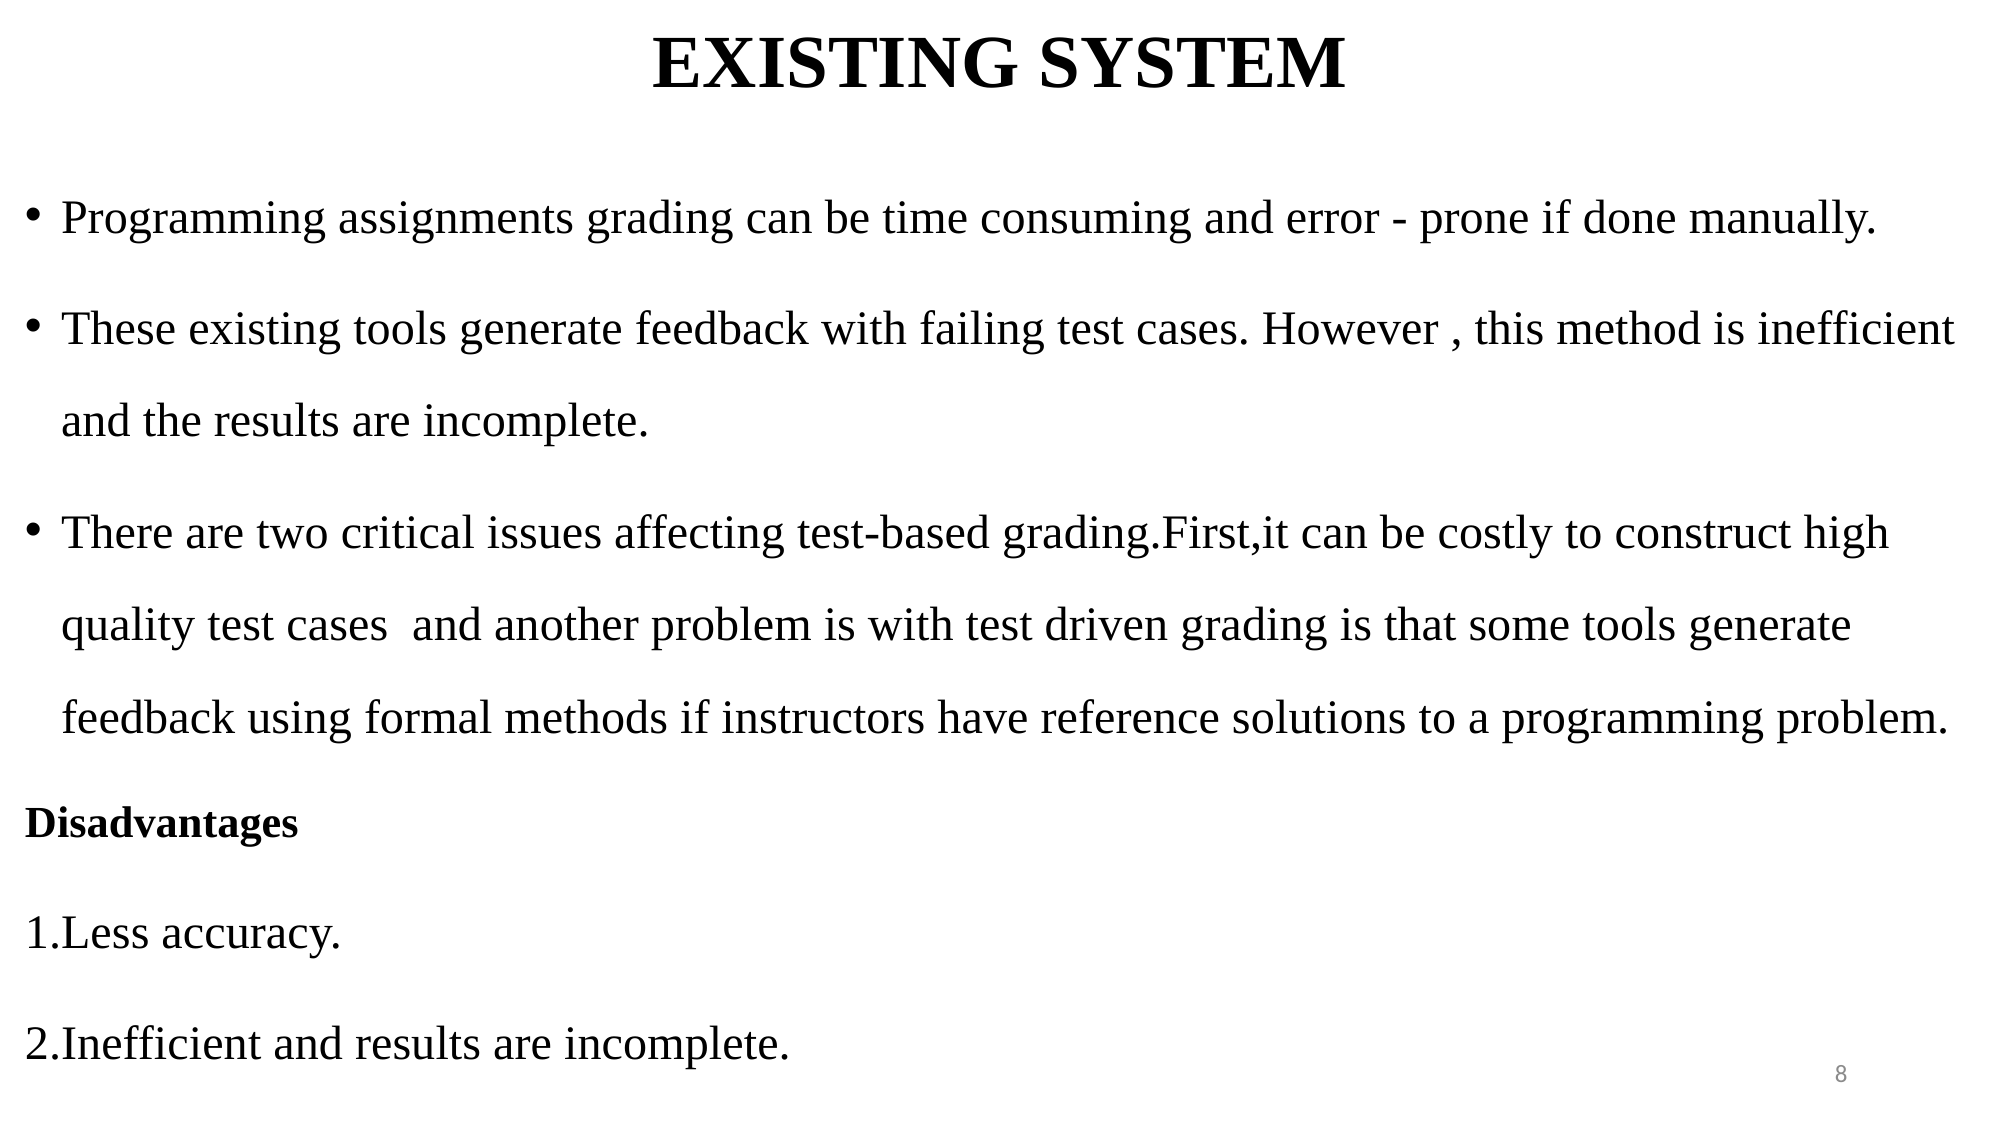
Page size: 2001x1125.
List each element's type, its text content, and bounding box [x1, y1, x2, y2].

title EXISTING SYSTEM [0, 0, 2000, 128]
list Programming assignments grading can be time consuming and error - prone if done manually. These existing tools generate feedback with failing test cases. However , this method is inefficient and the results are incomplete. There are two critical issues affecting test-based grading.First,it can be costly to construct high quality test cases and another problem is with test driven grading is that some tools generate feedback using formal methods if instructors have reference solutions to a programming problem. Disadvantages 1.Less accuracy. 2.Inefficient and results are incomplete. [10, 142, 1977, 1116]
slide_number 8 [1412, 1042, 1863, 1103]
